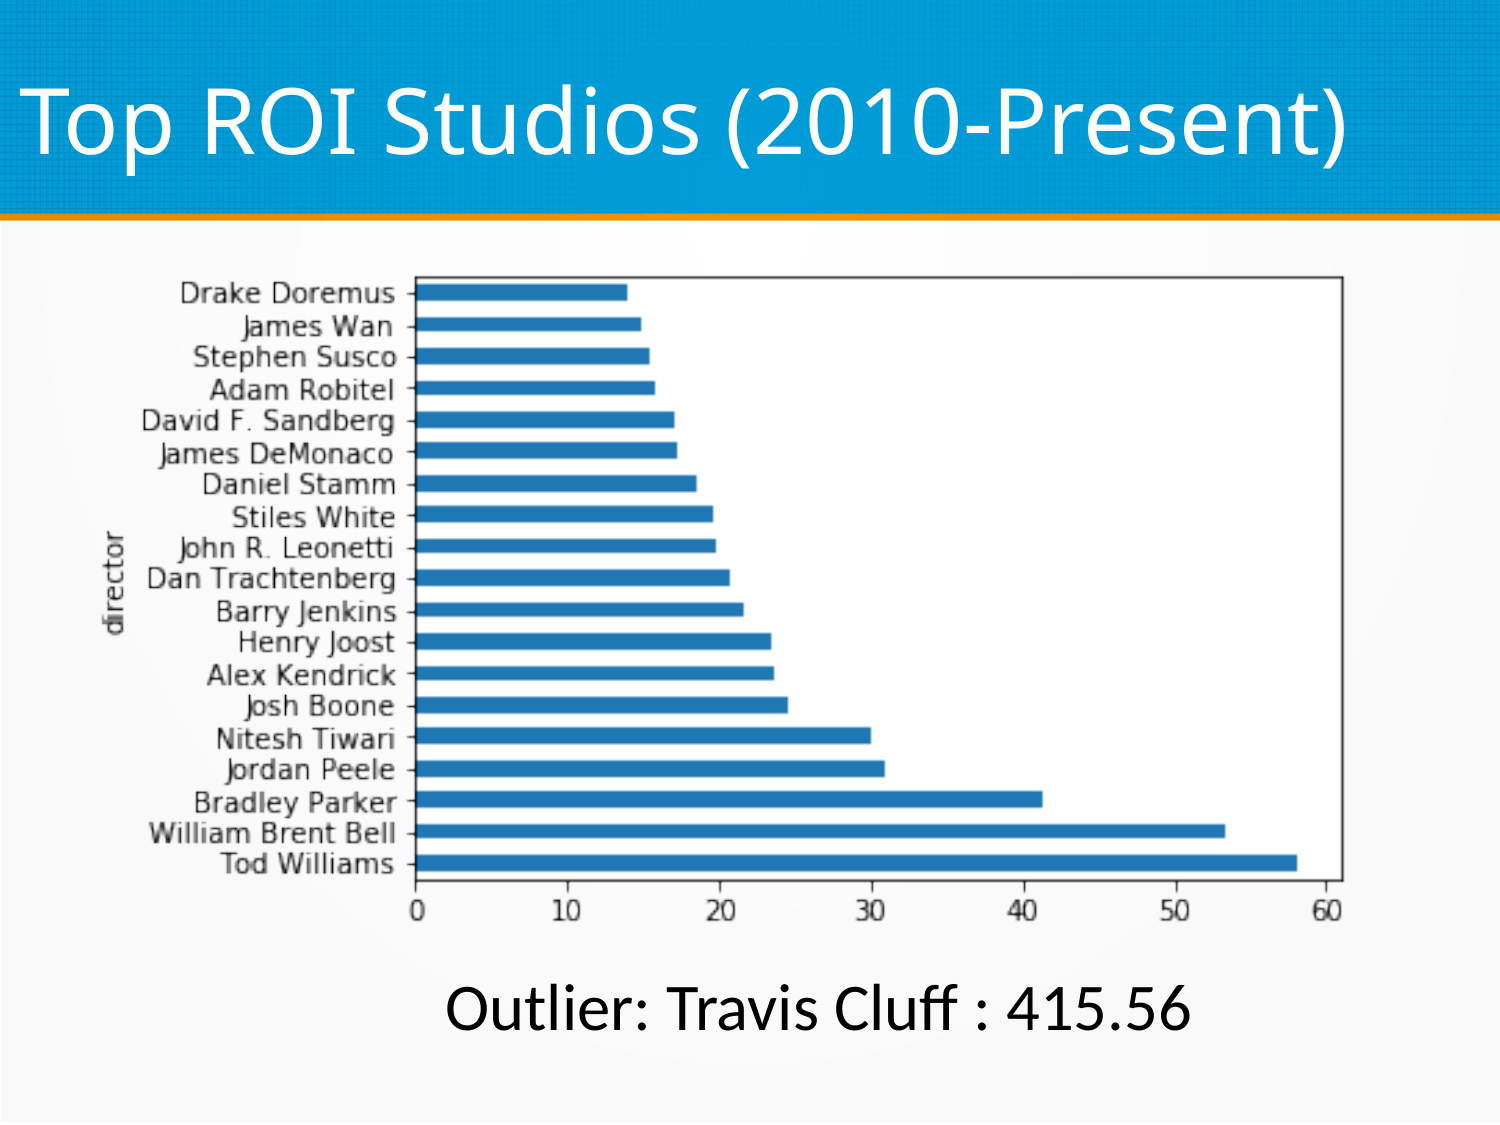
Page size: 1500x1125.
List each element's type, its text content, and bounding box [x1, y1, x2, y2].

picture [0, 214, 1500, 1125]
text_box Outlier: Travis Cluff : 415.56 [430, 957, 1208, 1052]
text_box Top ROI Studios (2010-Present) [19, 23, 1370, 212]
